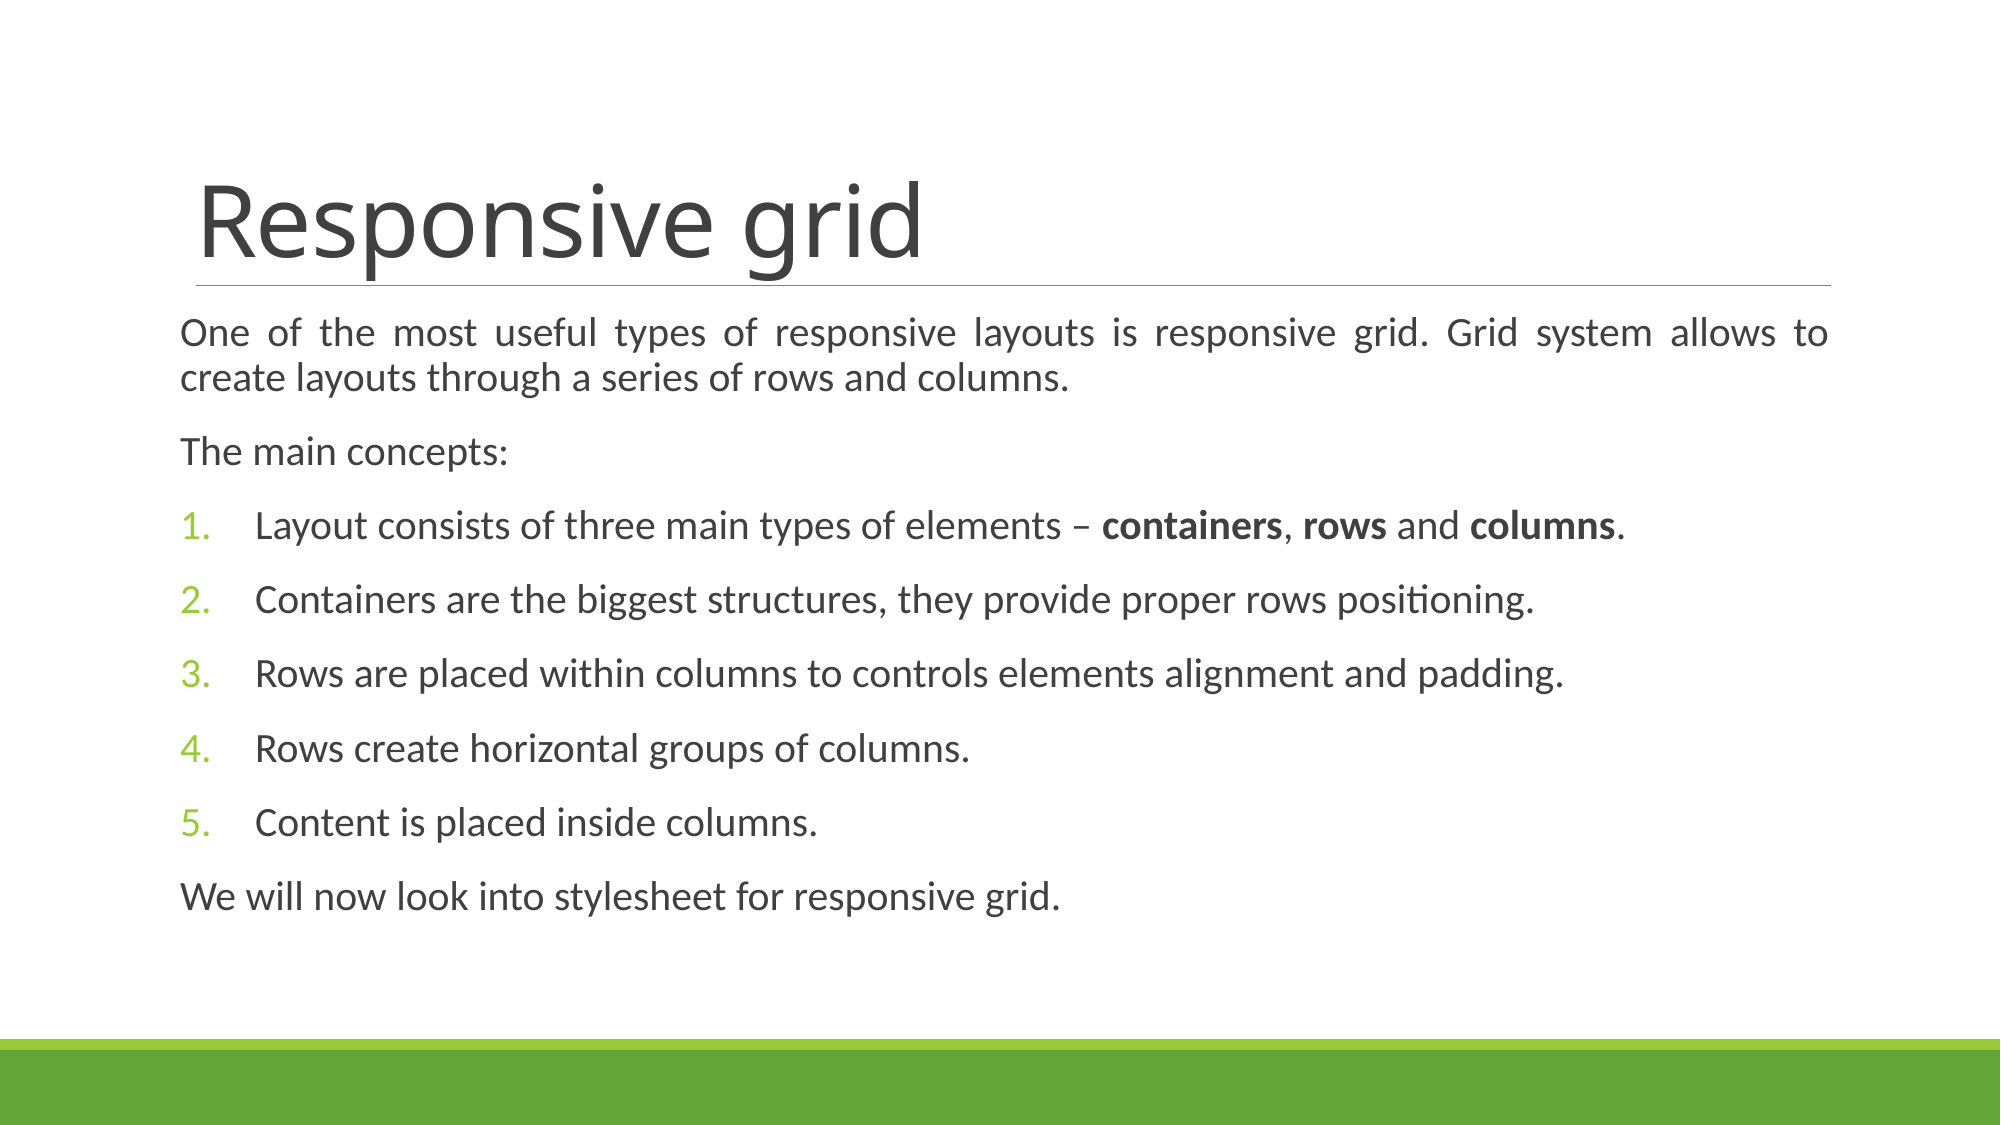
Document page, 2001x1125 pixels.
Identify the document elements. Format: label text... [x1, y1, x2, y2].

list One of the most useful types of responsive layouts is responsive grid. Grid system allows to create layouts through a series of rows and columns. The main concepts: Layout consists of three main types of elements – containers, rows and columns. Containers are the biggest structures, they provide proper rows positioning. Rows are placed within columns to controls elements alignment and padding. Rows create horizontal groups of columns. Content is placed inside columns. We will now look into stylesheet for responsive grid. [180, 302, 1830, 963]
title Responsive grid [180, 47, 1830, 285]
